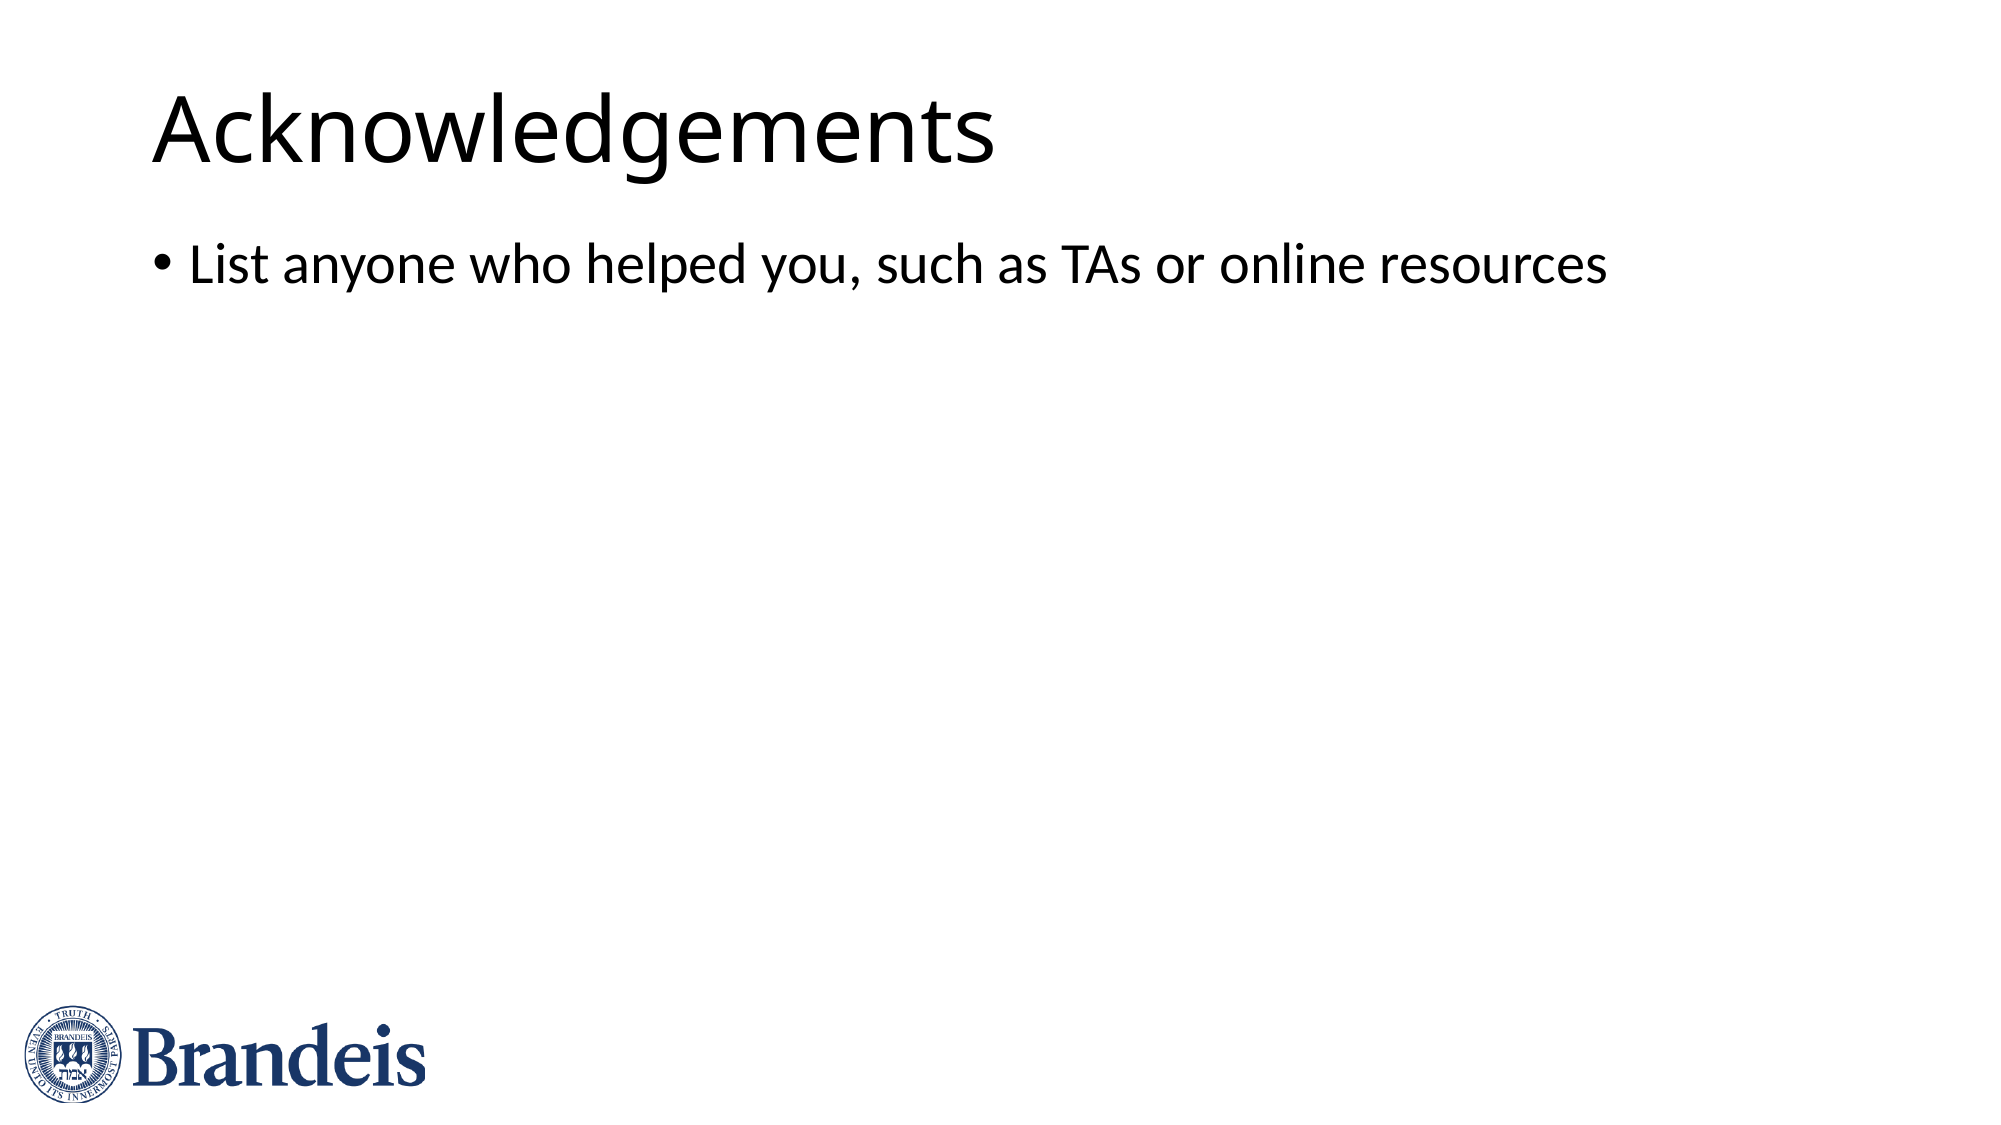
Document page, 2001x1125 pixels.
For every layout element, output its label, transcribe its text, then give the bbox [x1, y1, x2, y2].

title Acknowledgements [137, 59, 1863, 207]
list List anyone who helped you, such as TAs or online resources [137, 225, 1863, 919]
